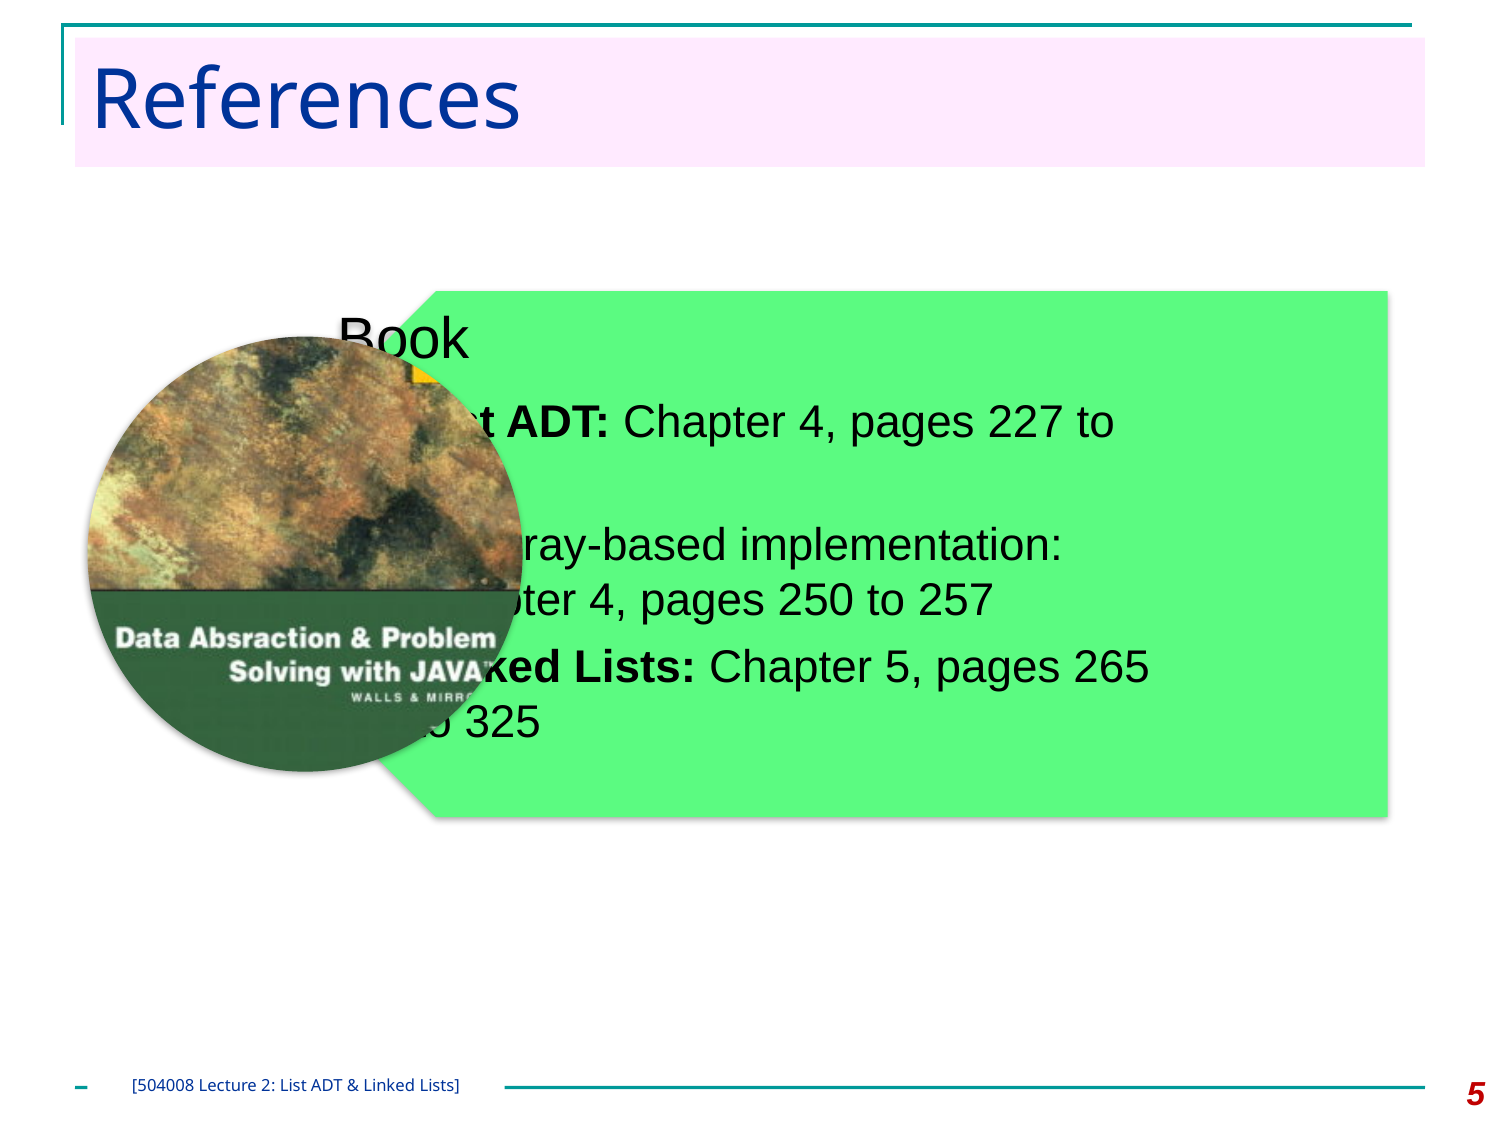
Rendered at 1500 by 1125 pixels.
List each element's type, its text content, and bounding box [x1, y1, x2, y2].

title References [74, 37, 1426, 168]
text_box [87, 174, 1388, 934]
text_box [504008 Lecture 2: List ADT & Linked Lists] [87, 1074, 505, 1105]
slide_number 5 [1400, 1065, 1500, 1125]
